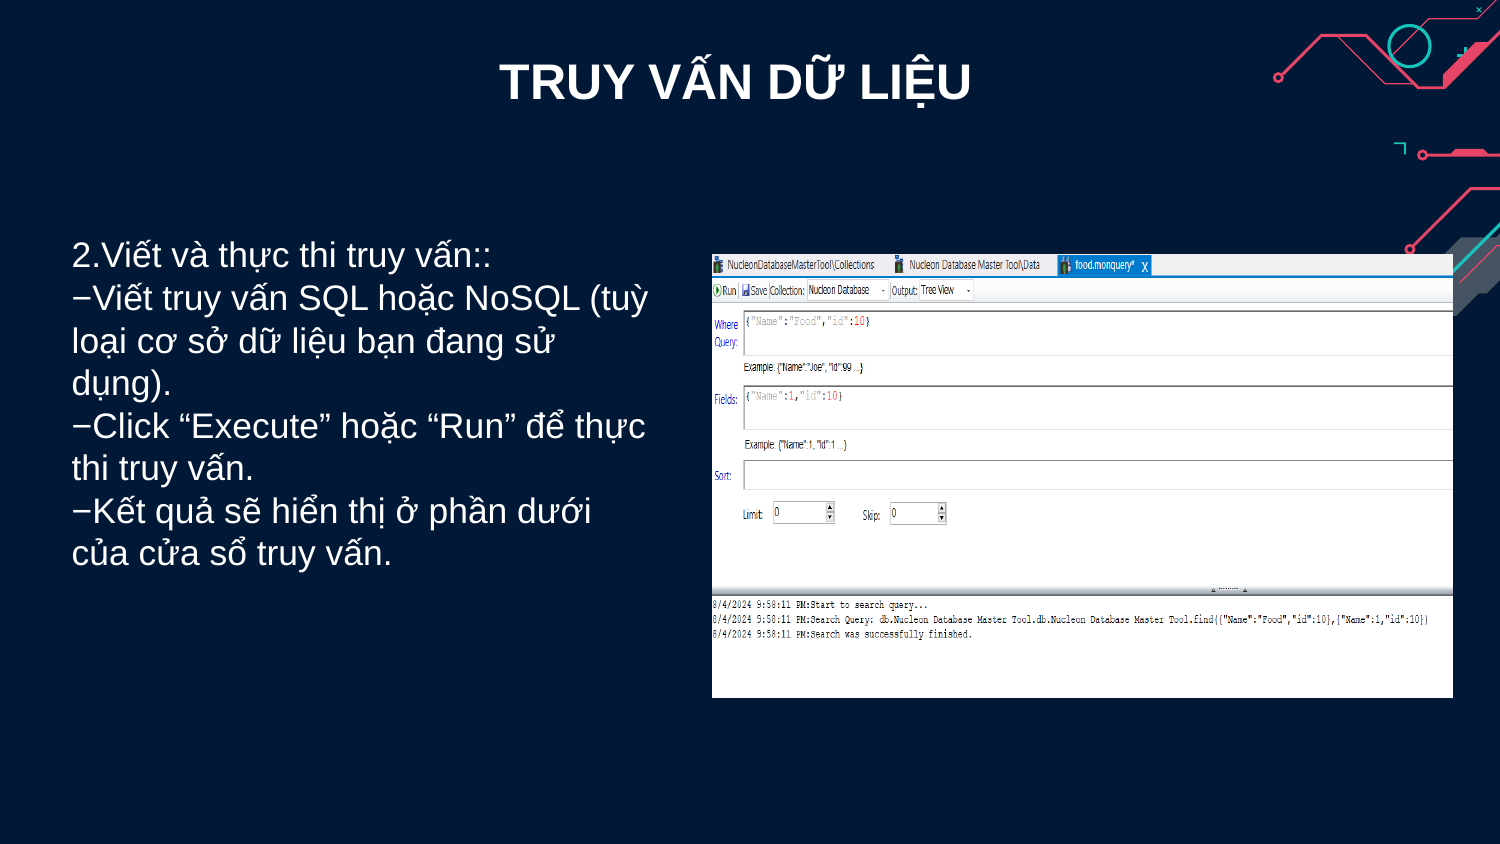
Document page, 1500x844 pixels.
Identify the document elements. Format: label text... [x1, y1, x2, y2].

title TRUY VẤN DỮ LIỆU [81, 34, 1392, 242]
picture [712, 254, 1454, 698]
subtitle 2.Viết và thực thi truy vấn:: −Viết truy vấn SQL hoặc NoSQL (tuỳ loại cơ sở dữ liệu bạn đang sử dụng). −Click “Execute” hoặc “Run” để thực thi truy vấn. −Kết quả sẽ hiển thị ở phần dưới của cửa sổ truy vấn. [56, 229, 671, 588]
